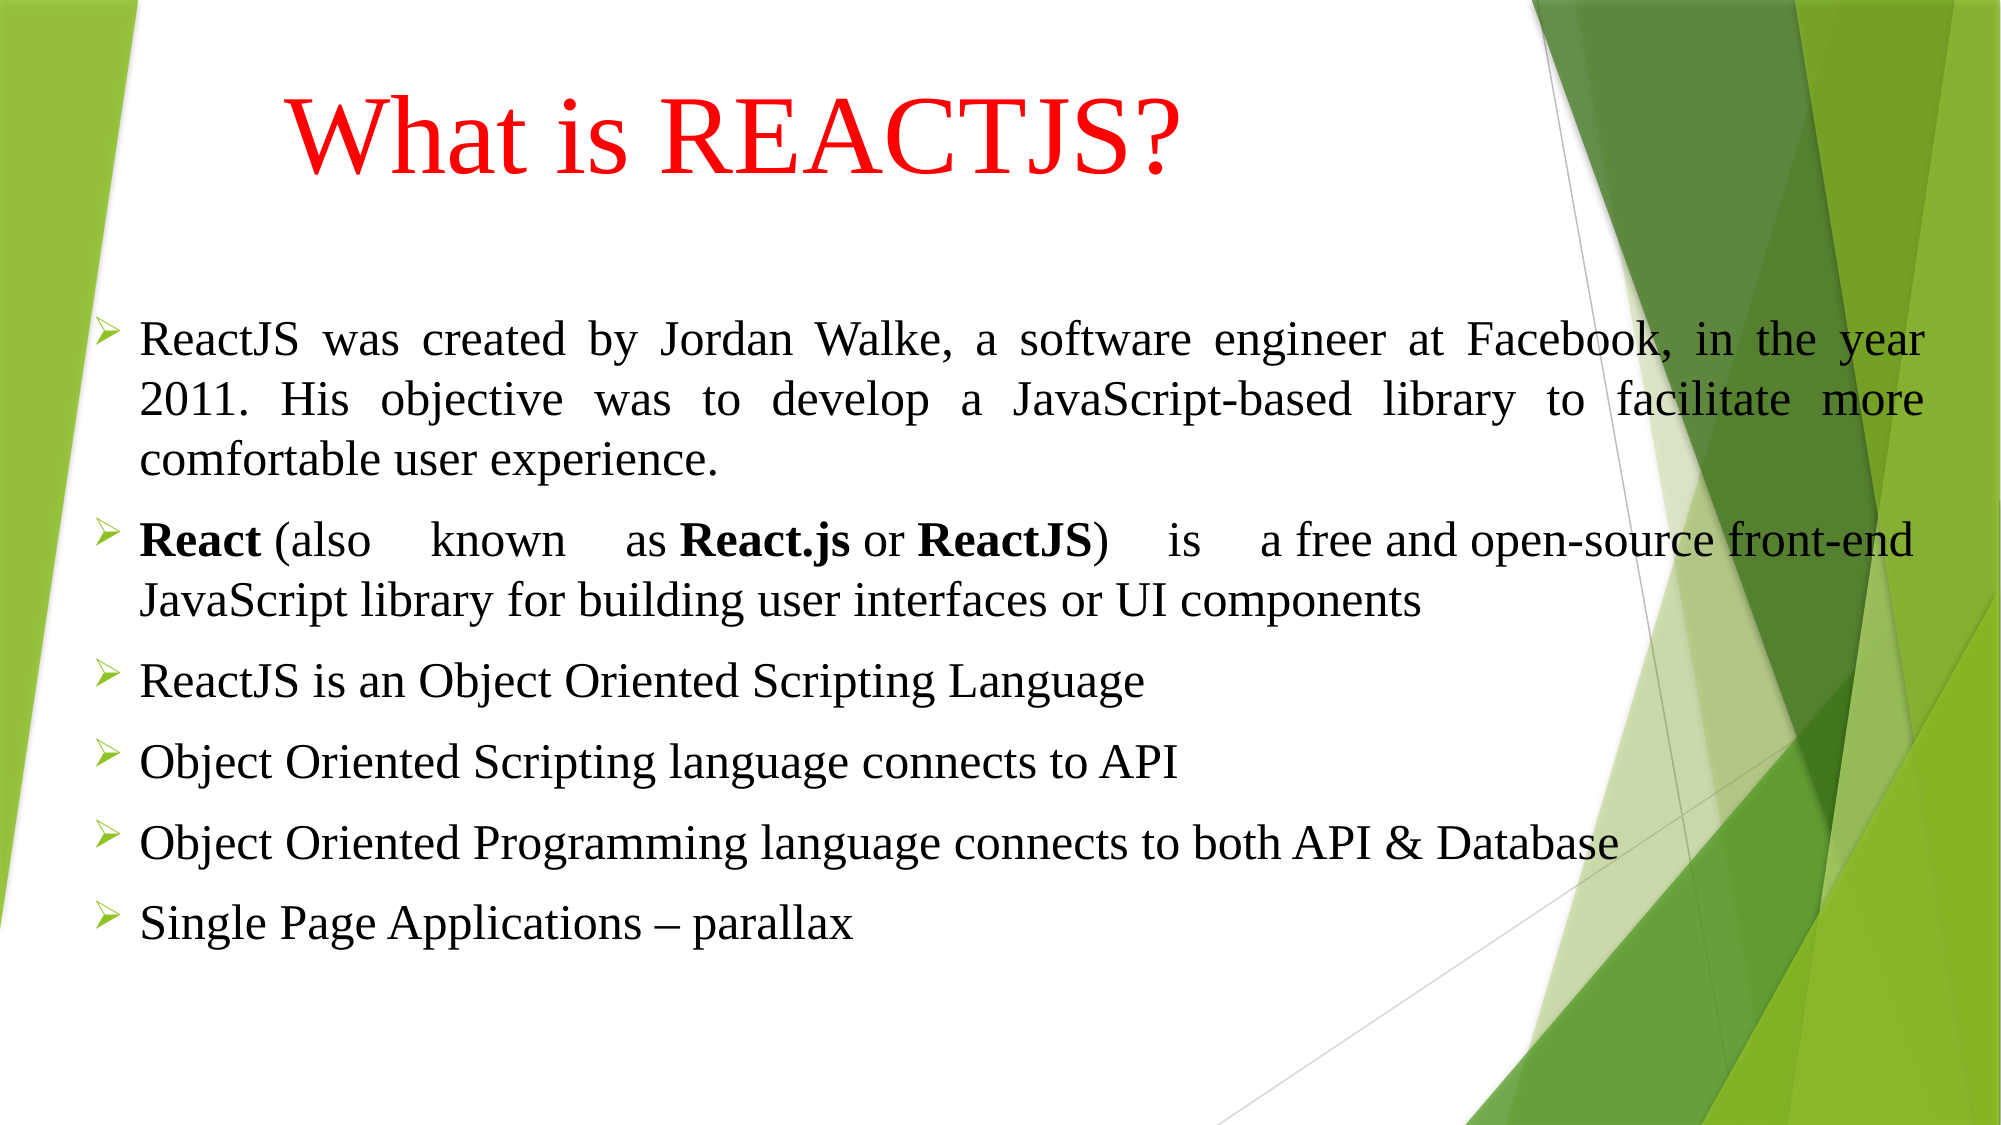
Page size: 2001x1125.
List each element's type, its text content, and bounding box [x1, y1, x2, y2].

subtitle ReactJS was created by Jordan Walke, a software engineer at Facebook, in the year 2011. His objective was to develop a JavaScript-based library to facilitate more comfortable user experience. React (also known as React.js or ReactJS) is a free and open-source front-end JavaScript library for building user interfaces or UI components ReactJS is an Object Oriented Scripting Language Object Oriented Scripting language connects to API Object Oriented Programming language connects to both API & Database Single Page Applications – parallax [77, 298, 1942, 1066]
title What is REACTJS? [269, 75, 1544, 204]
